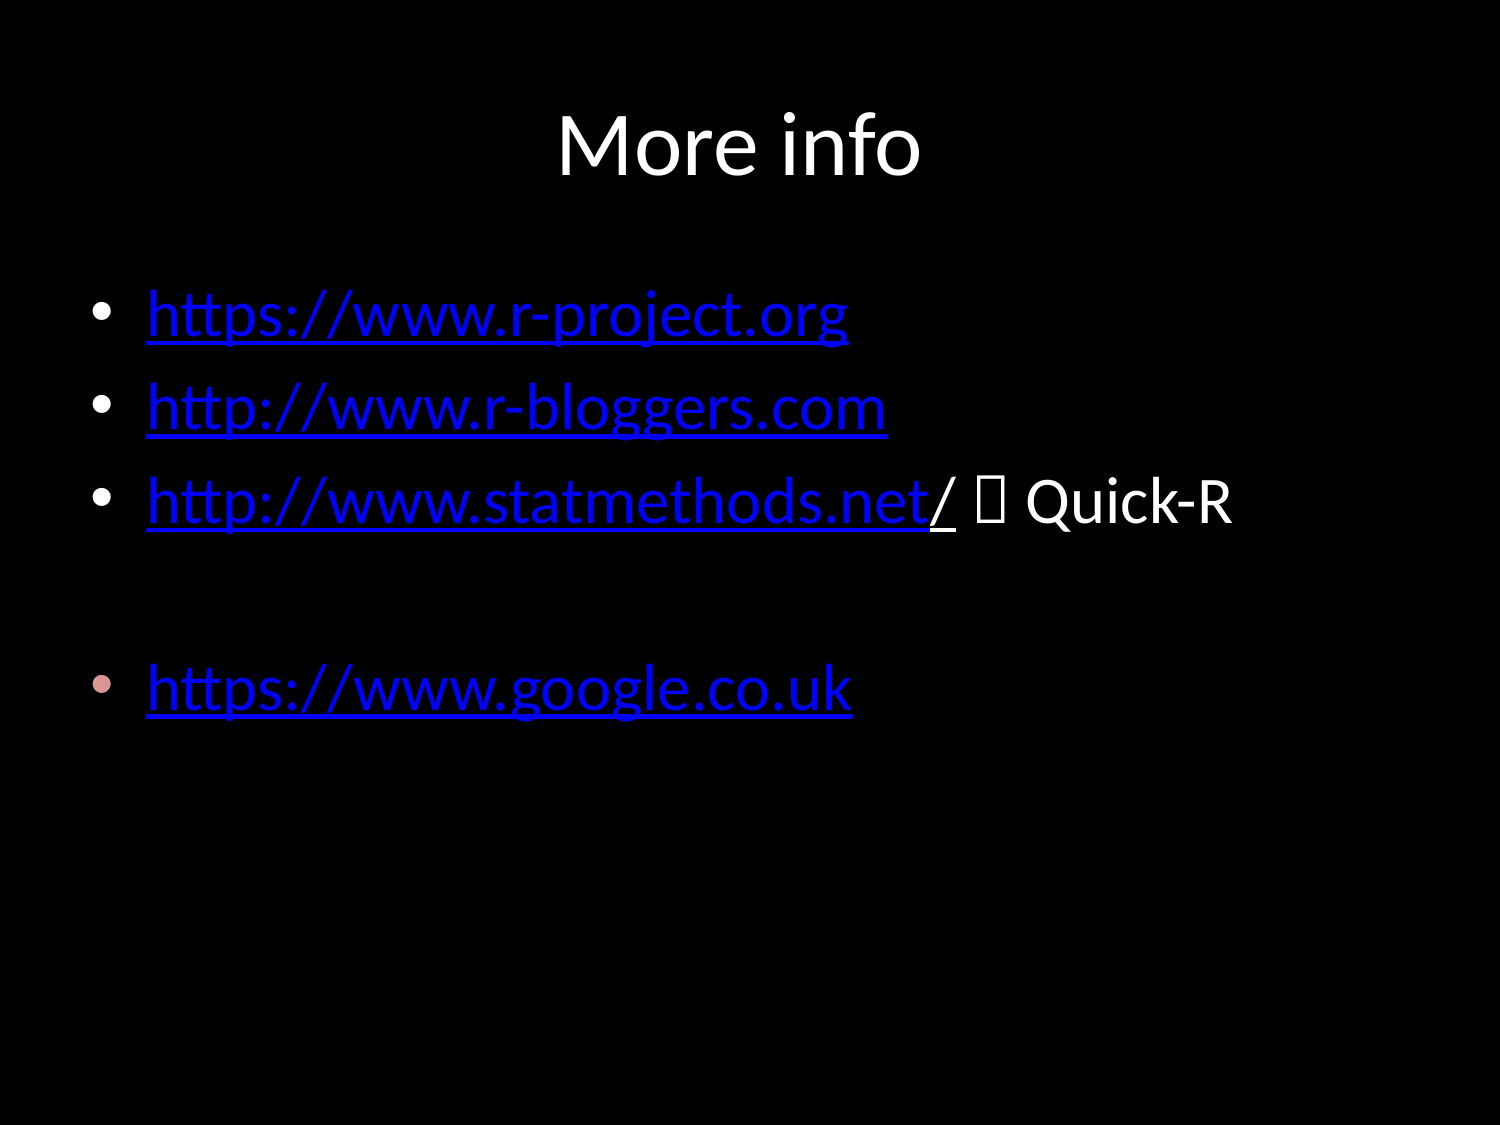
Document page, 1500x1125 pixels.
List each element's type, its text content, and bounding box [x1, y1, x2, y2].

title More info [75, 45, 1425, 233]
list https://www.r-project.org http://www.r-bloggers.com http://www.statmethods.net/  Quick-R https://www.google.co.uk [75, 262, 1425, 1005]
